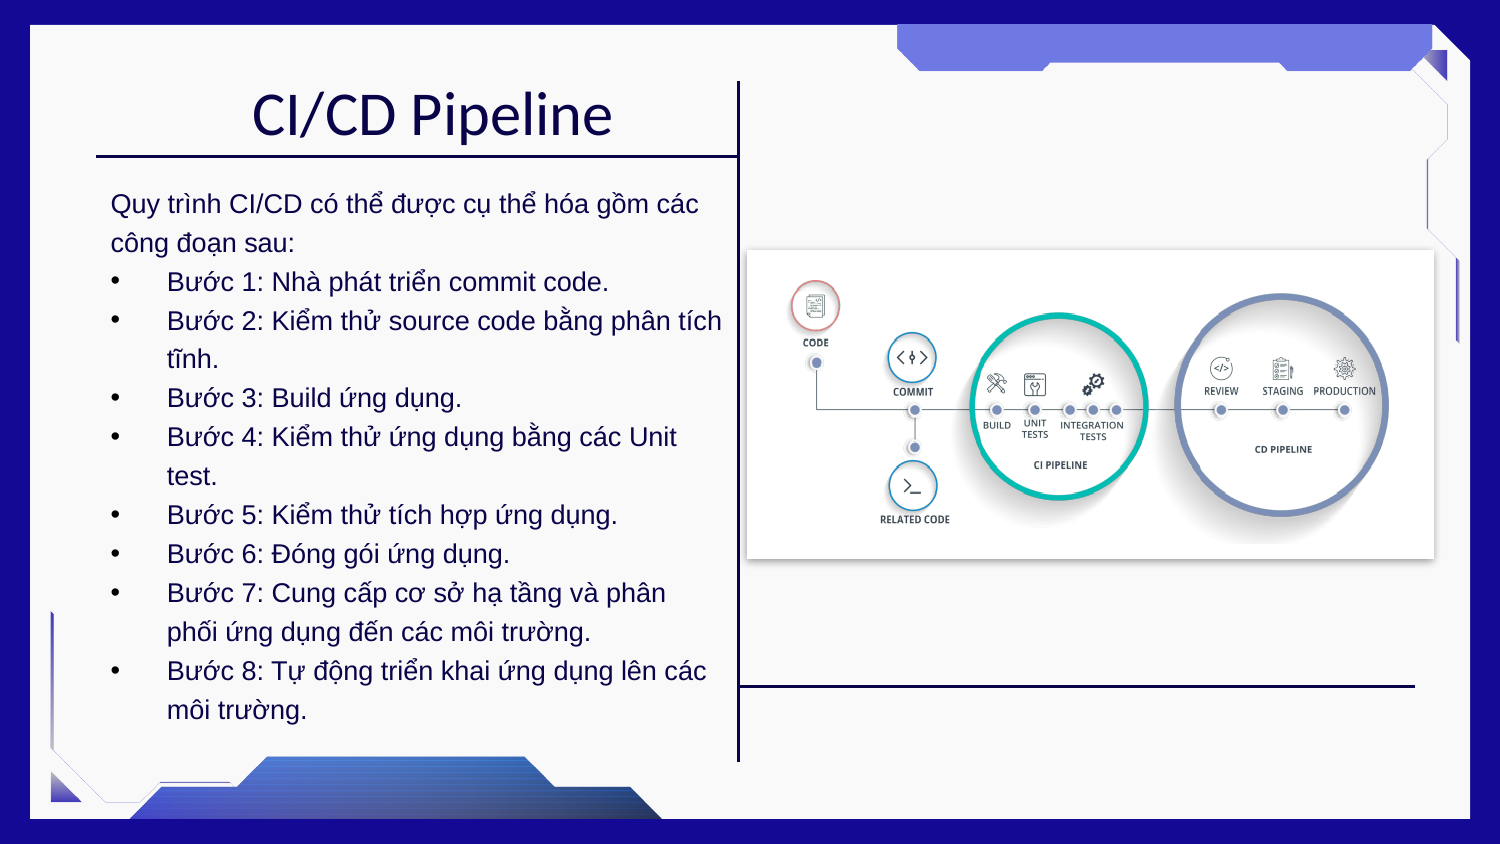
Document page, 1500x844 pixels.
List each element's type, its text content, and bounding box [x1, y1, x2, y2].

picture [860, 24, 1470, 355]
picture [33, 597, 670, 825]
text_box Quy trình CI/CD có thể được cụ thể hóa gồm các công đoạn sau: Bước 1: Nhà phát triển commit code. Bước 2: Kiểm thử source code bằng phân tích tĩnh. Bước 3: Build ứng dụng. Bước 4: Kiểm thử ứng dụng bằng các Unit test. Bước 5: Kiểm thử tích hợp ứng dụng. Bước 6: Đóng gói ứng dụng. Bước 7: Cung cấp cơ sở hạ tầng và phân phối ứng dụng đến các môi trường. Bước 8: Tự động triển khai ứng dụng lên các môi trường. [95, 172, 734, 733]
picture [760, 263, 1420, 545]
text_box CI/CD Pipeline [81, 65, 785, 156]
